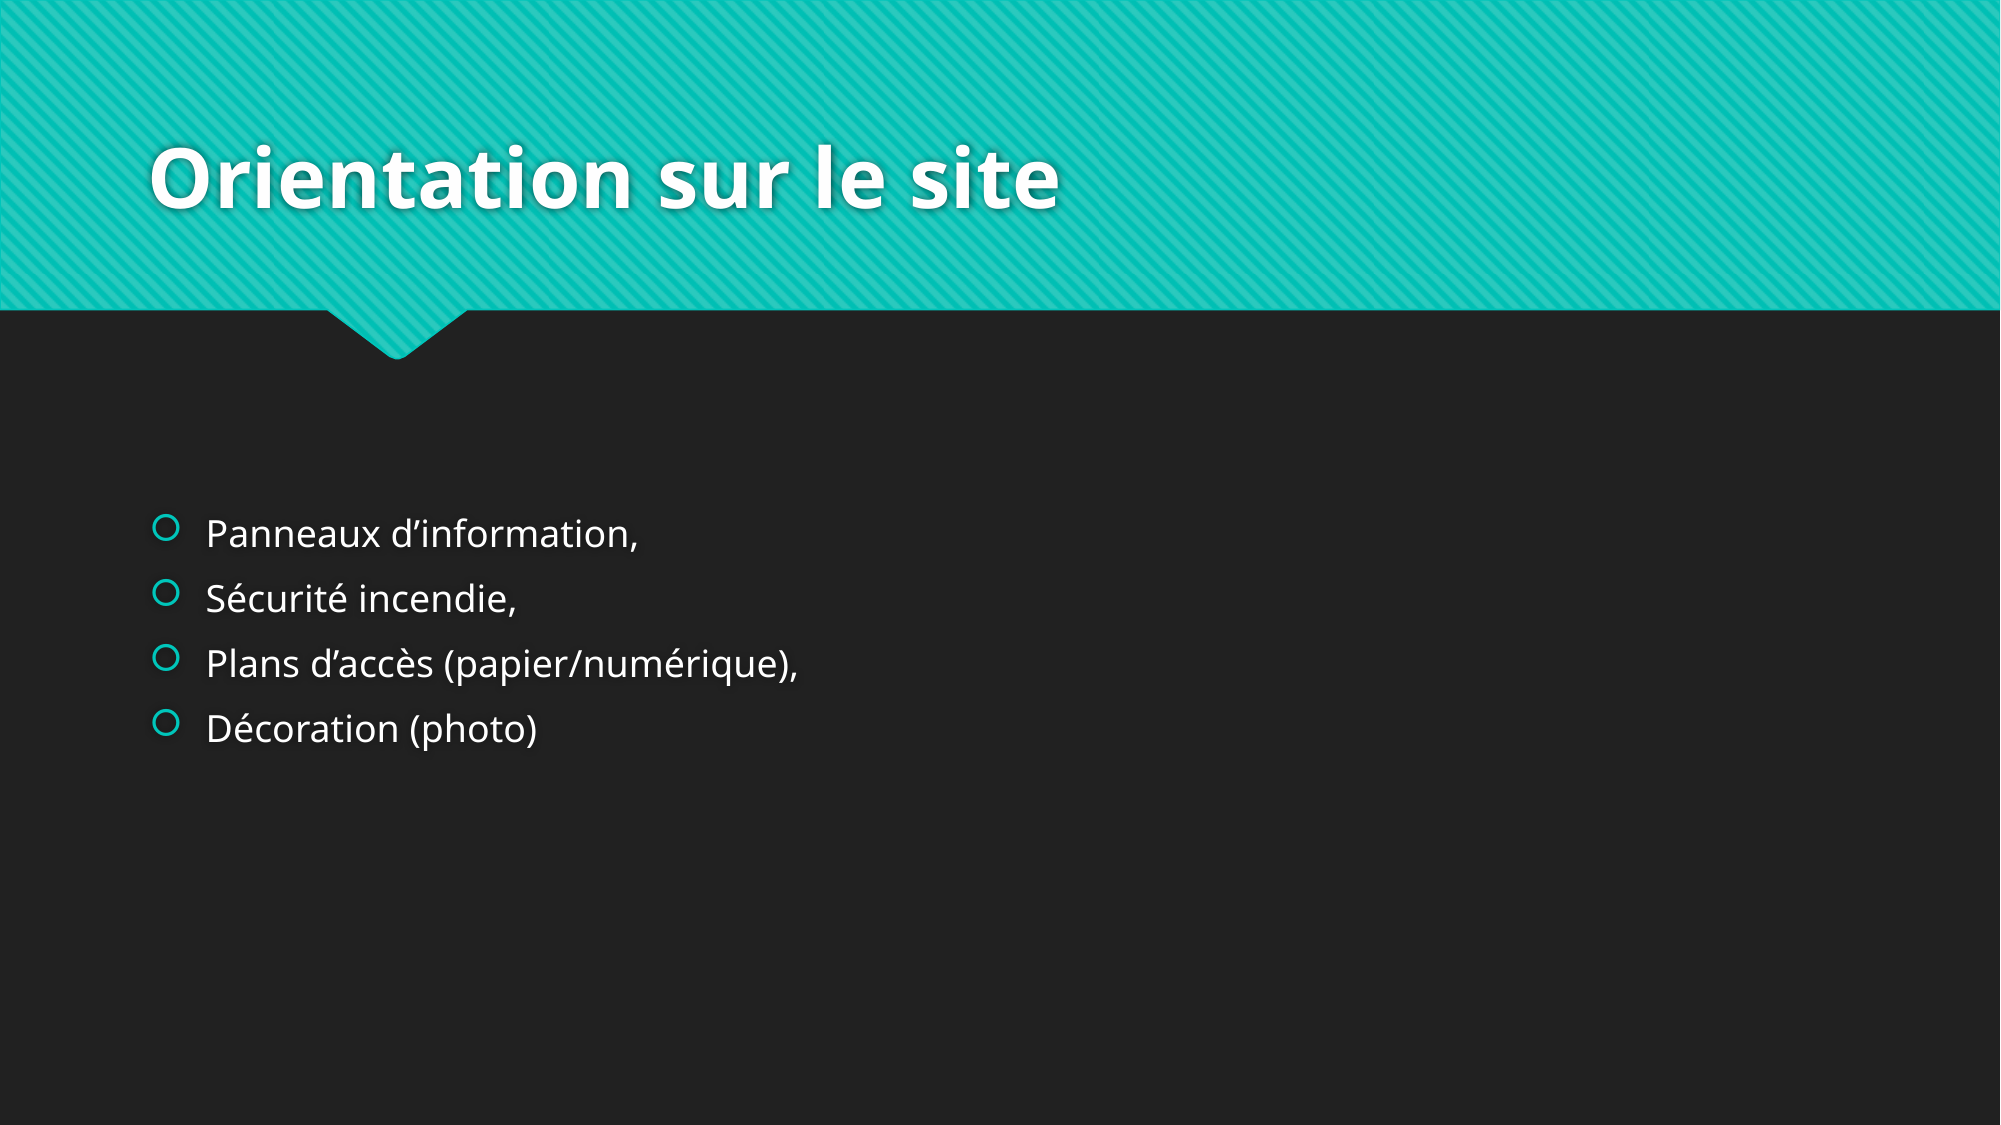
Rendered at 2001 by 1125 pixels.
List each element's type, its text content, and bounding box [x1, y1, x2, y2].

list Panneaux d’information, Sécurité incendie, Plans d’accès (papier/numérique), Décoration (photo) [134, 364, 1866, 962]
title Orientation sur le site [132, 73, 1868, 233]
